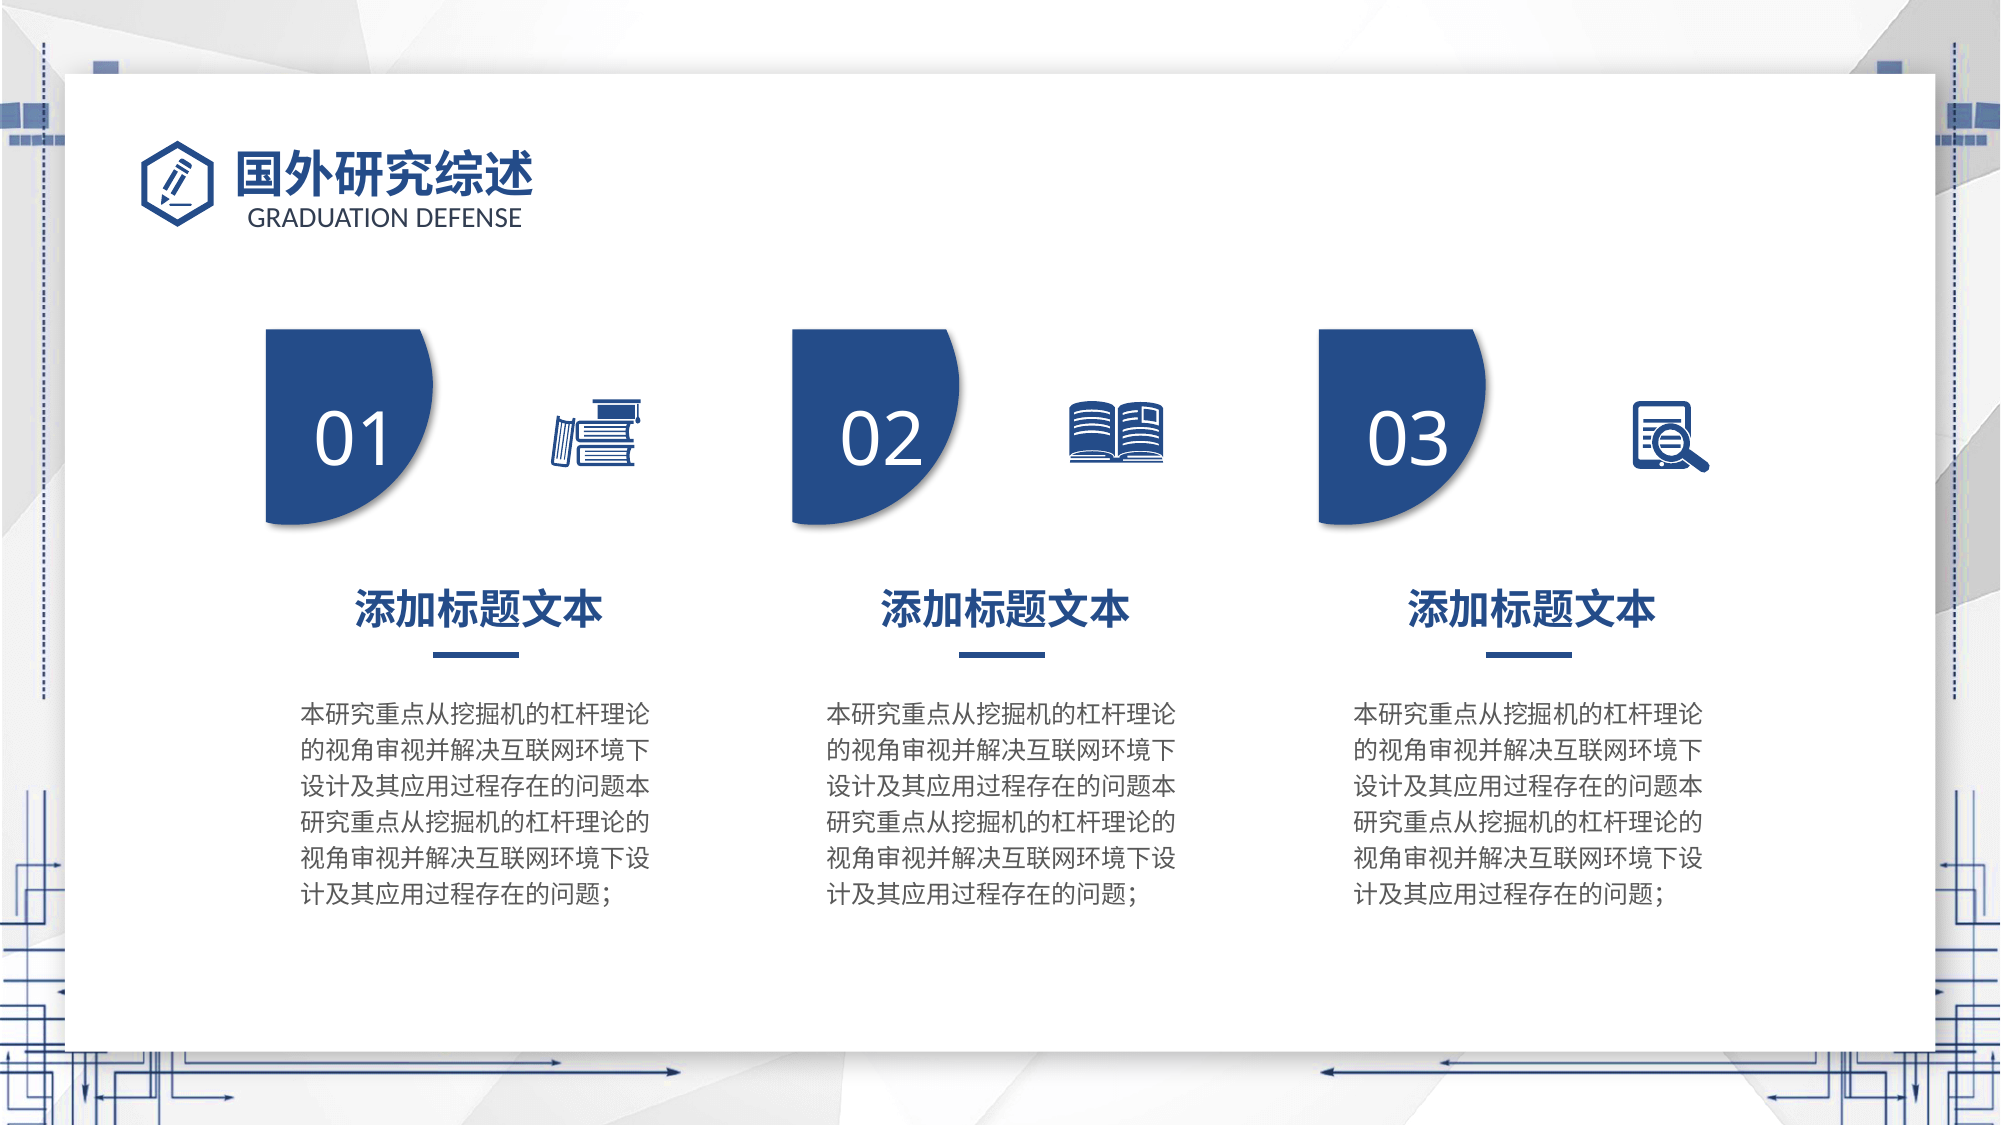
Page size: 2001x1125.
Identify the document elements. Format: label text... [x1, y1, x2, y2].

title 国外研究综述 [219, 123, 816, 199]
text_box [265, 329, 696, 961]
picture [0, 0, 2001, 1125]
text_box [1318, 329, 1749, 961]
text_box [792, 329, 1223, 961]
